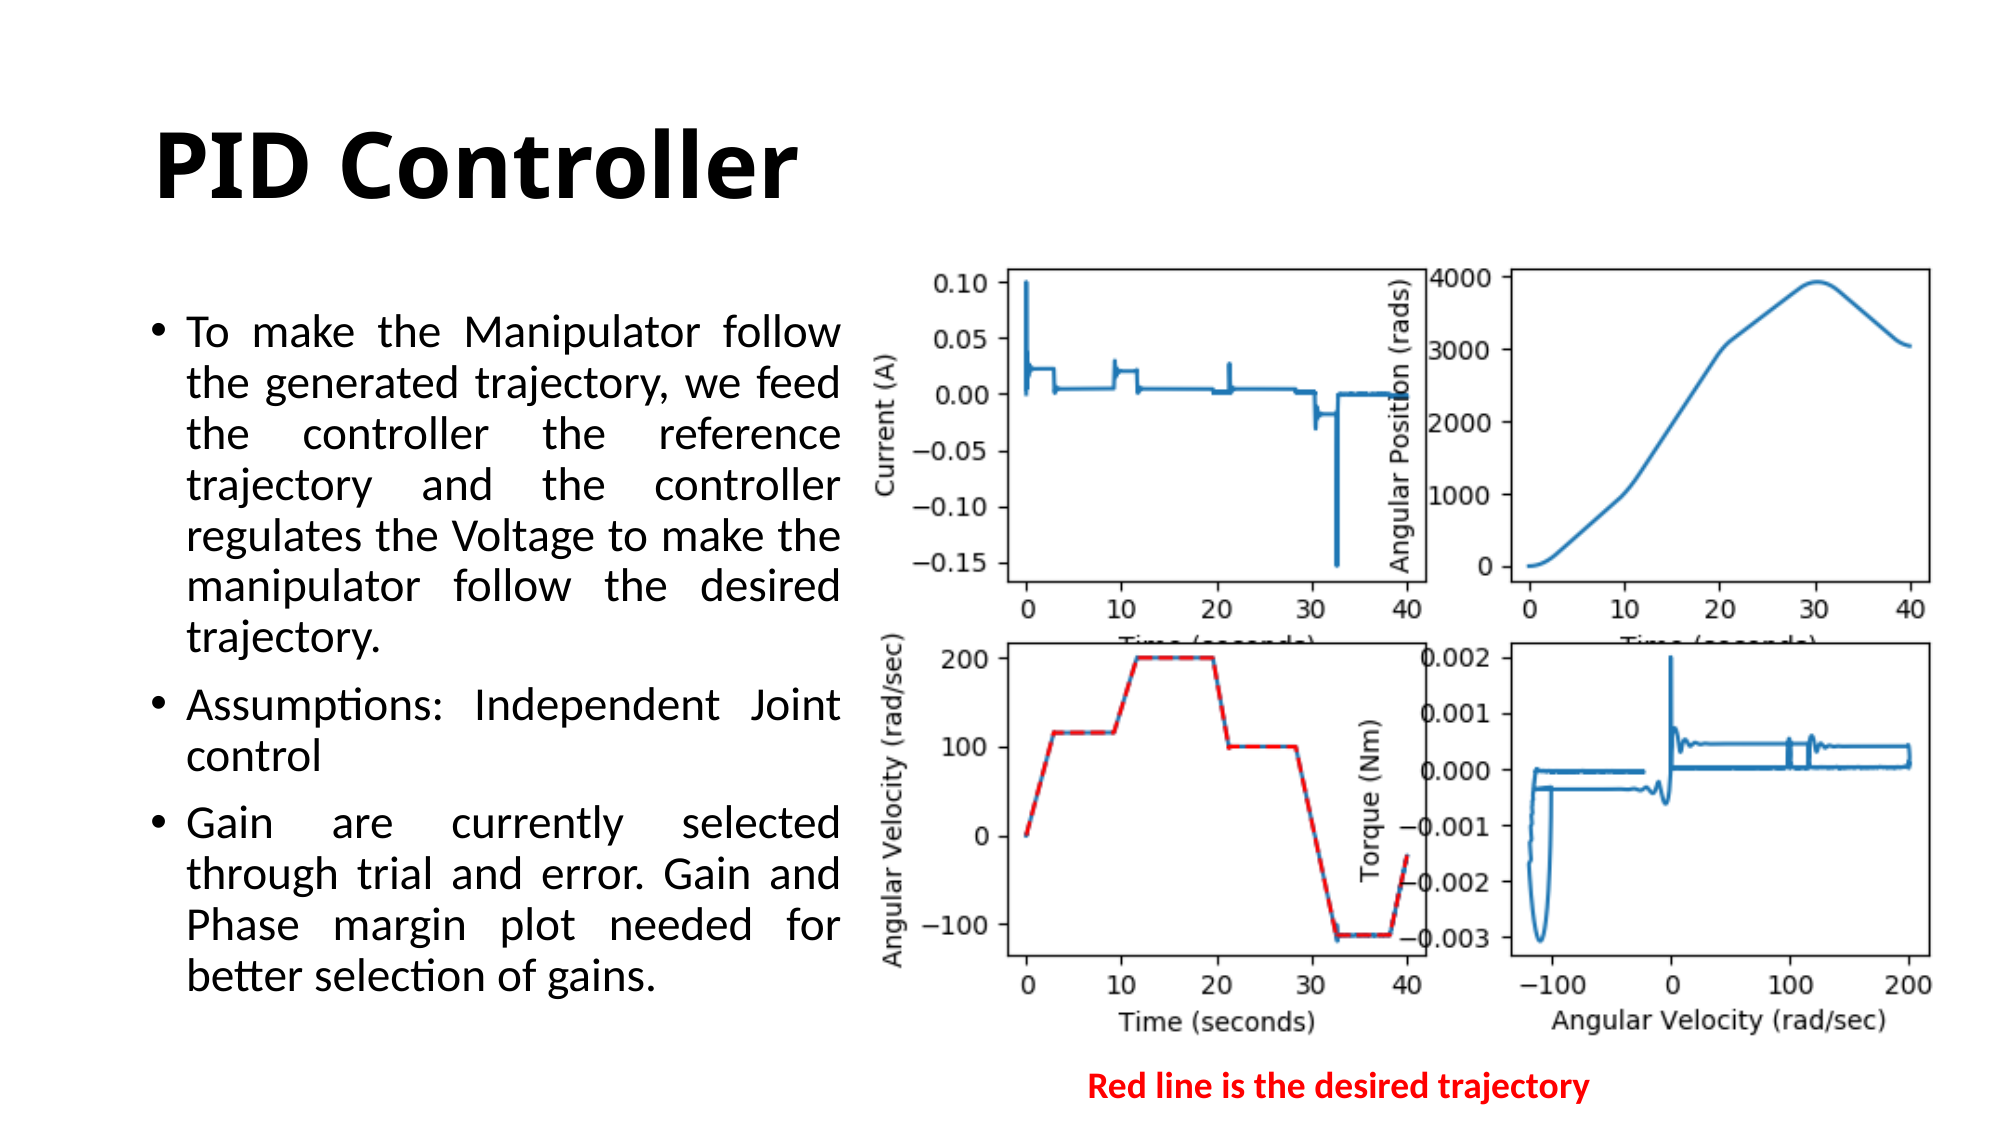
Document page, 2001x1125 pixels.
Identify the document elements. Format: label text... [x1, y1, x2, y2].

title PID Controller [137, 59, 1863, 278]
picture [859, 259, 1950, 1054]
list To make the Manipulator follow the generated trajectory, we feed the controller the reference trajectory and the controller regulates the Voltage to make the manipulator follow the desired trajectory. Assumptions: Independent Joint control Gain are currently selected through trial and error. Gain and Phase margin plot needed for better selection of gains. [135, 299, 857, 1014]
text_box Red line is the desired trajectory [1072, 1054, 1606, 1114]
